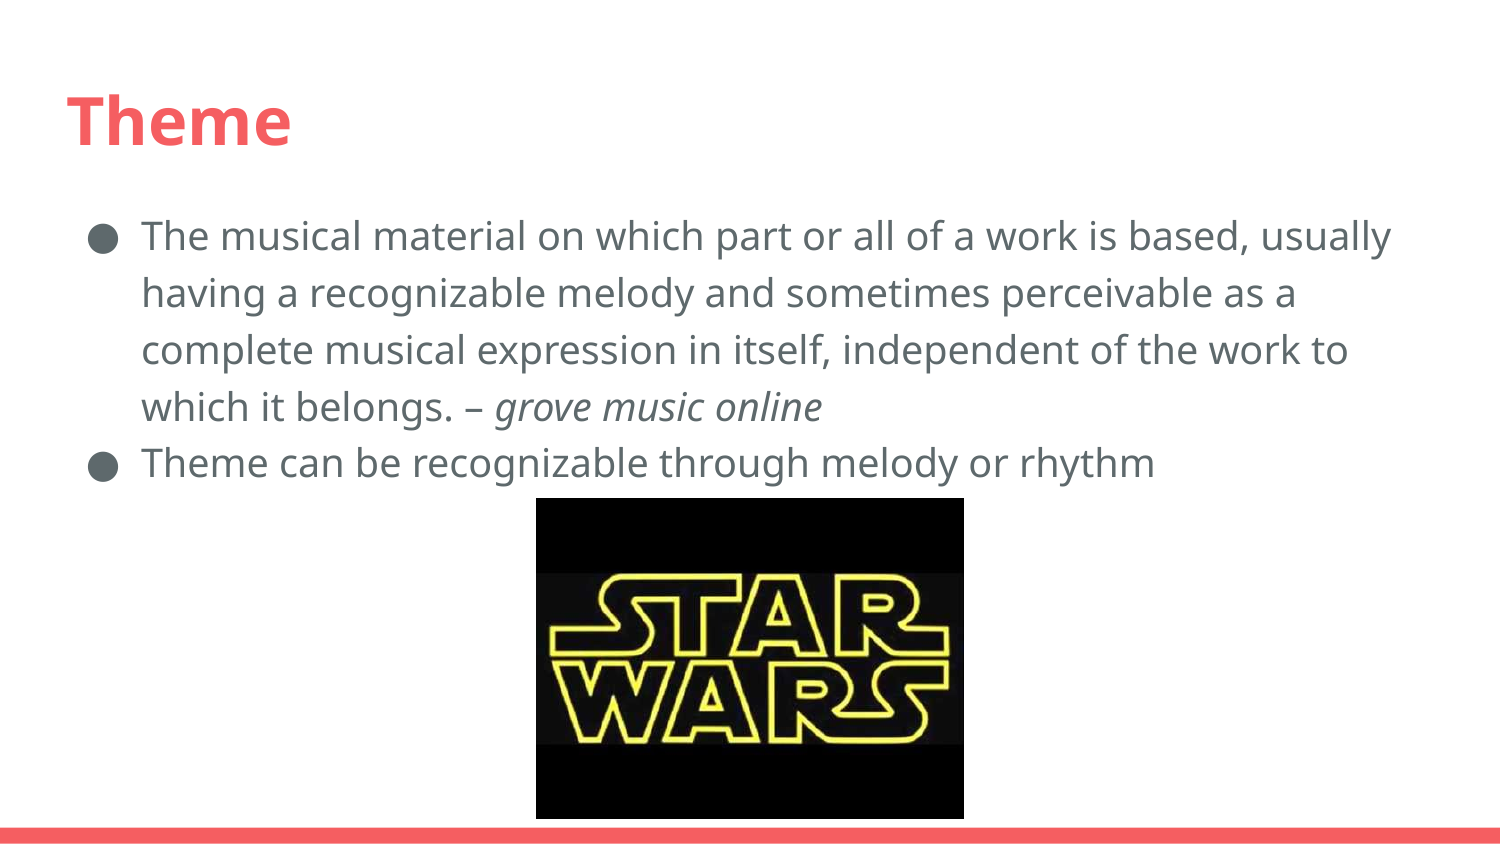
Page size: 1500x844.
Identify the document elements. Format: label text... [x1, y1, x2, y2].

title Theme [51, 64, 1449, 167]
list The musical material on which part or all of a work is based, usually having a recognizable melody and sometimes perceivable as a complete musical expression in itself, independent of the work to which it belongs. – grove music online Theme can be recognizable through melody or rhythm [51, 186, 1449, 527]
picture [536, 498, 964, 819]
